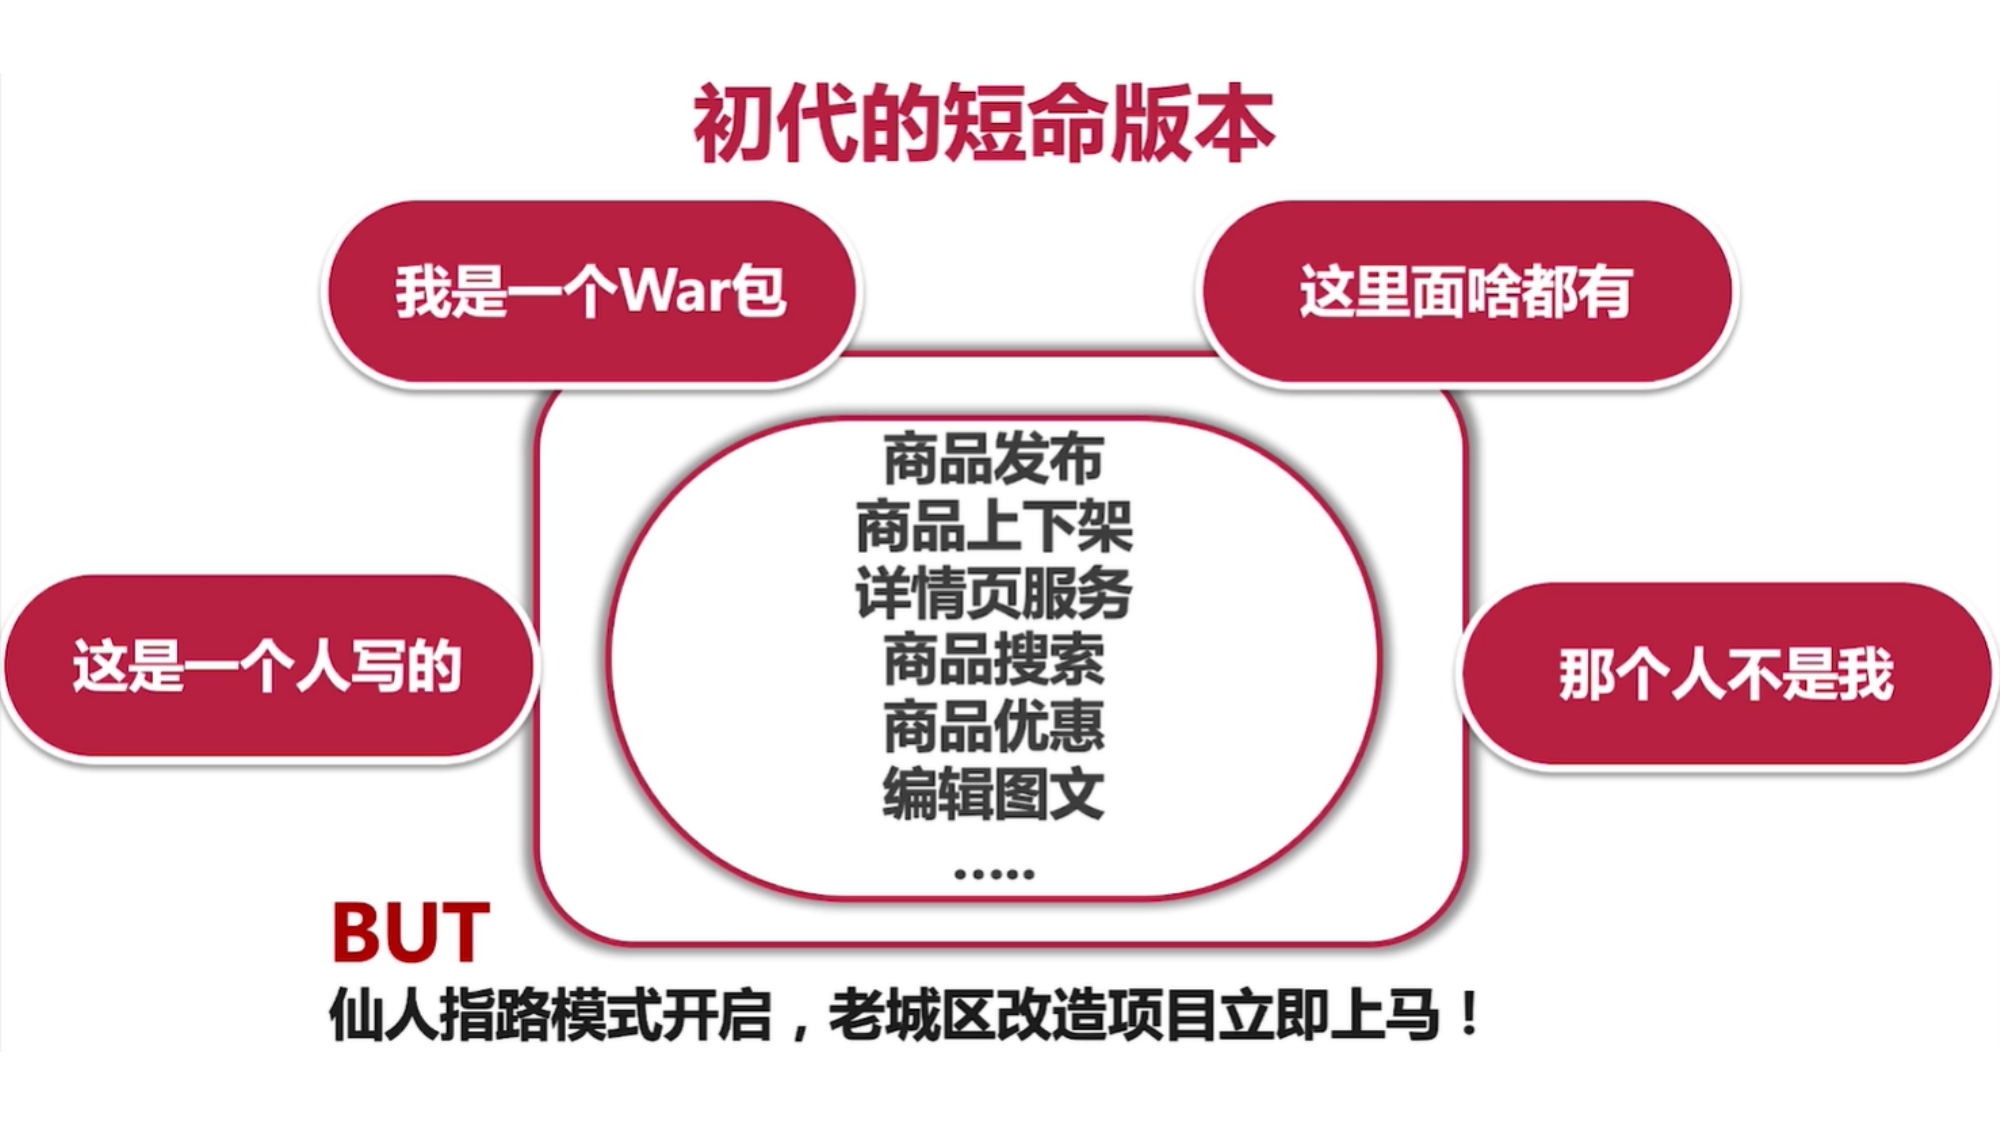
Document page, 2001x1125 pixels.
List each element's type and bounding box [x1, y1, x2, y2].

picture [0, 73, 2000, 1052]
